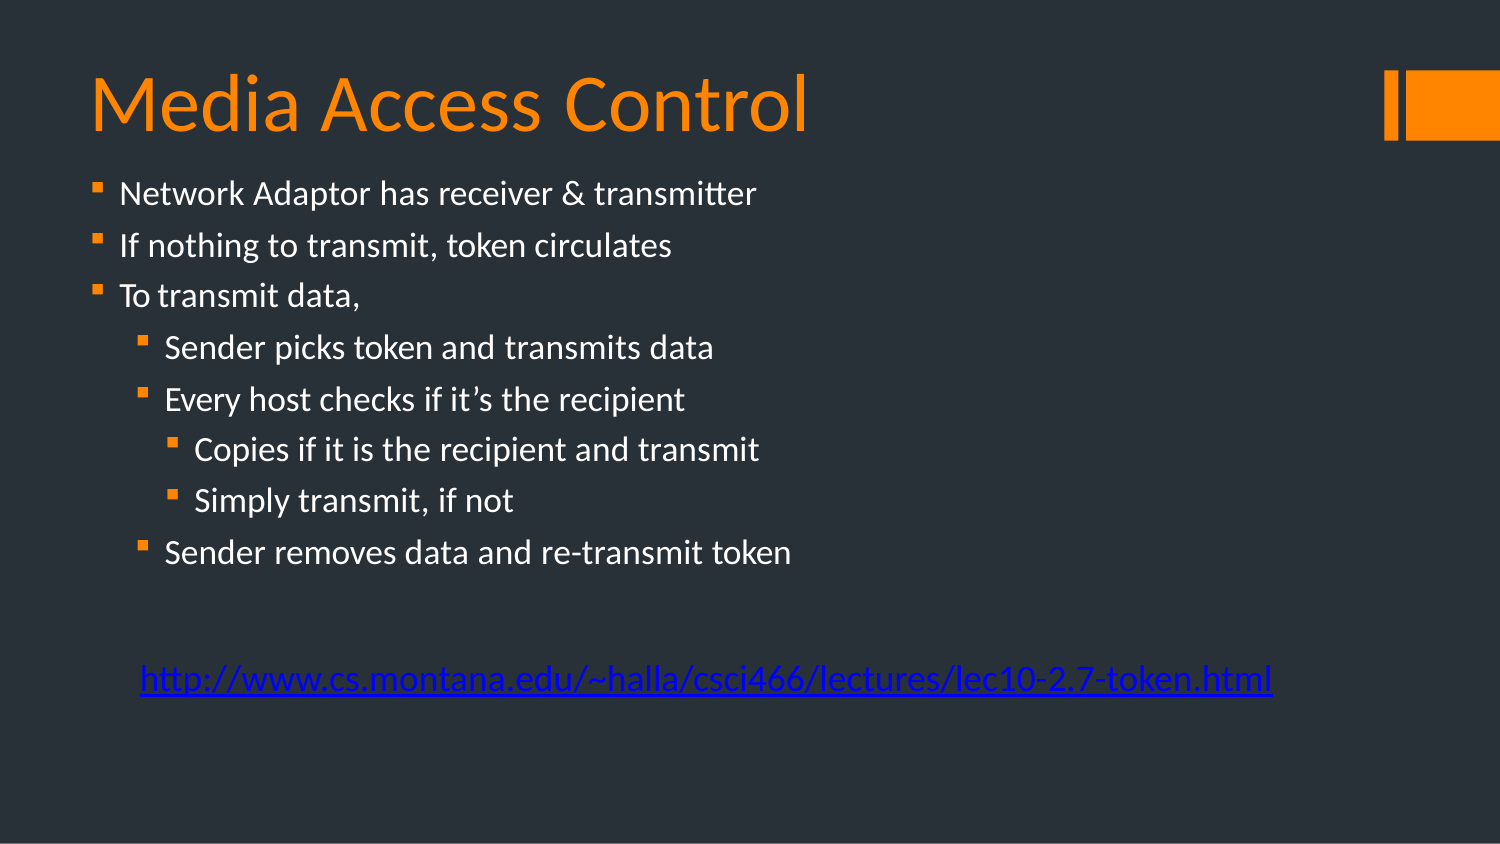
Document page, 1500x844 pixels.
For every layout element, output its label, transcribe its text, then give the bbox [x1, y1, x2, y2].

text_box Network Adaptor has receiver & transmitter If nothing to transmit, token circulates To transmit data, Sender picks token and transmits data Every host checks if it’s the recipient Copies if it is the recipient and transmit Simply transmit, if not Sender removes data and re-transmit token [87, 159, 1338, 572]
text_box http://www.cs.montana.edu/~halla/csci466/lectures/lec10-2.7-token.html [125, 646, 1450, 707]
title Media Access Control [87, 46, 1025, 159]
